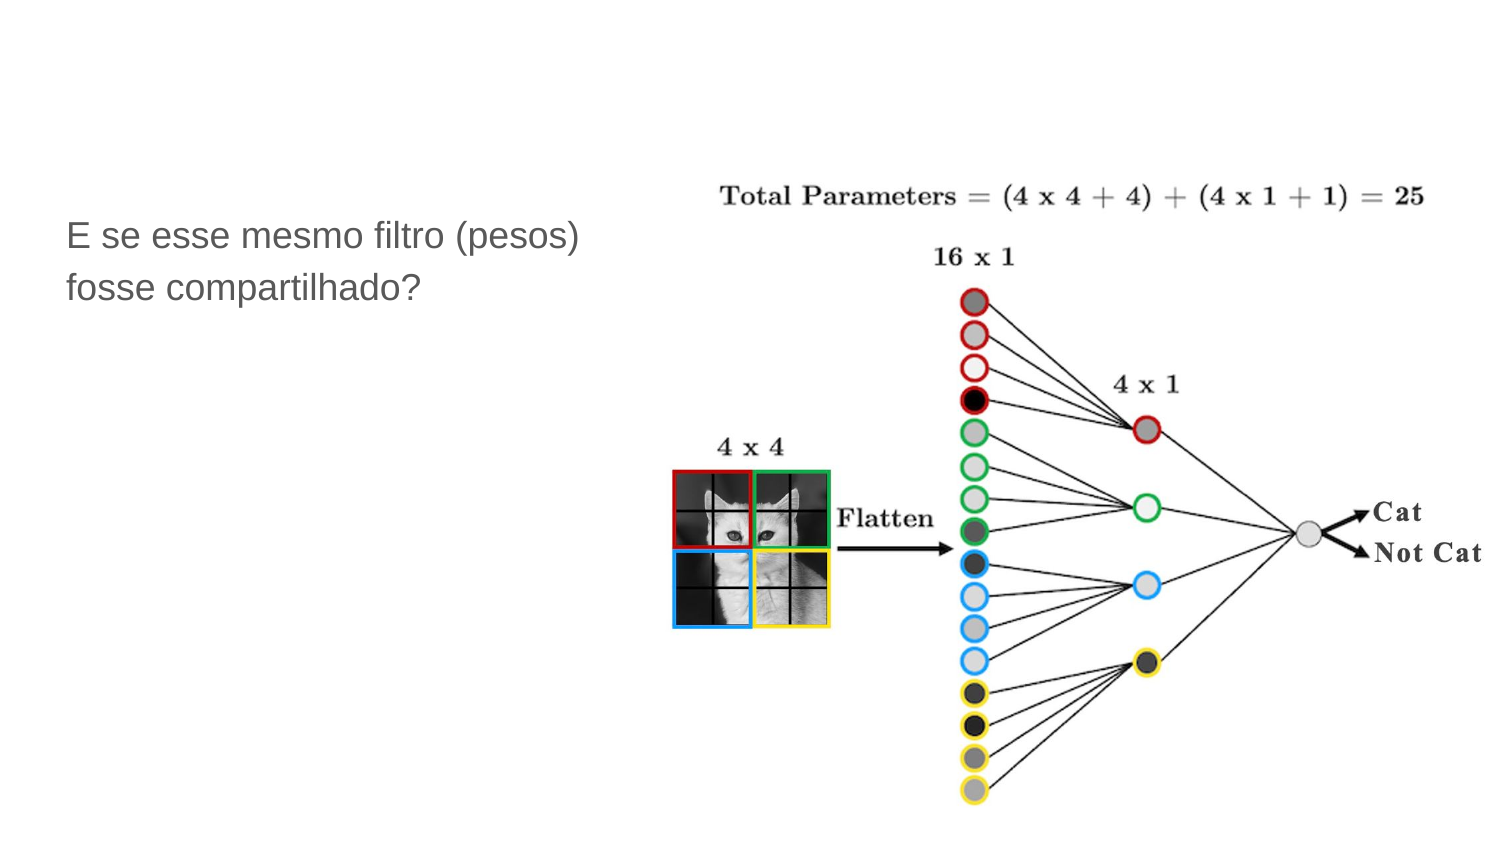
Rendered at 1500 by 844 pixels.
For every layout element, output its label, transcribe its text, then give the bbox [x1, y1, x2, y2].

picture [648, 166, 1500, 822]
list E se esse mesmo filtro (pesos) fosse compartilhado? [51, 189, 643, 750]
